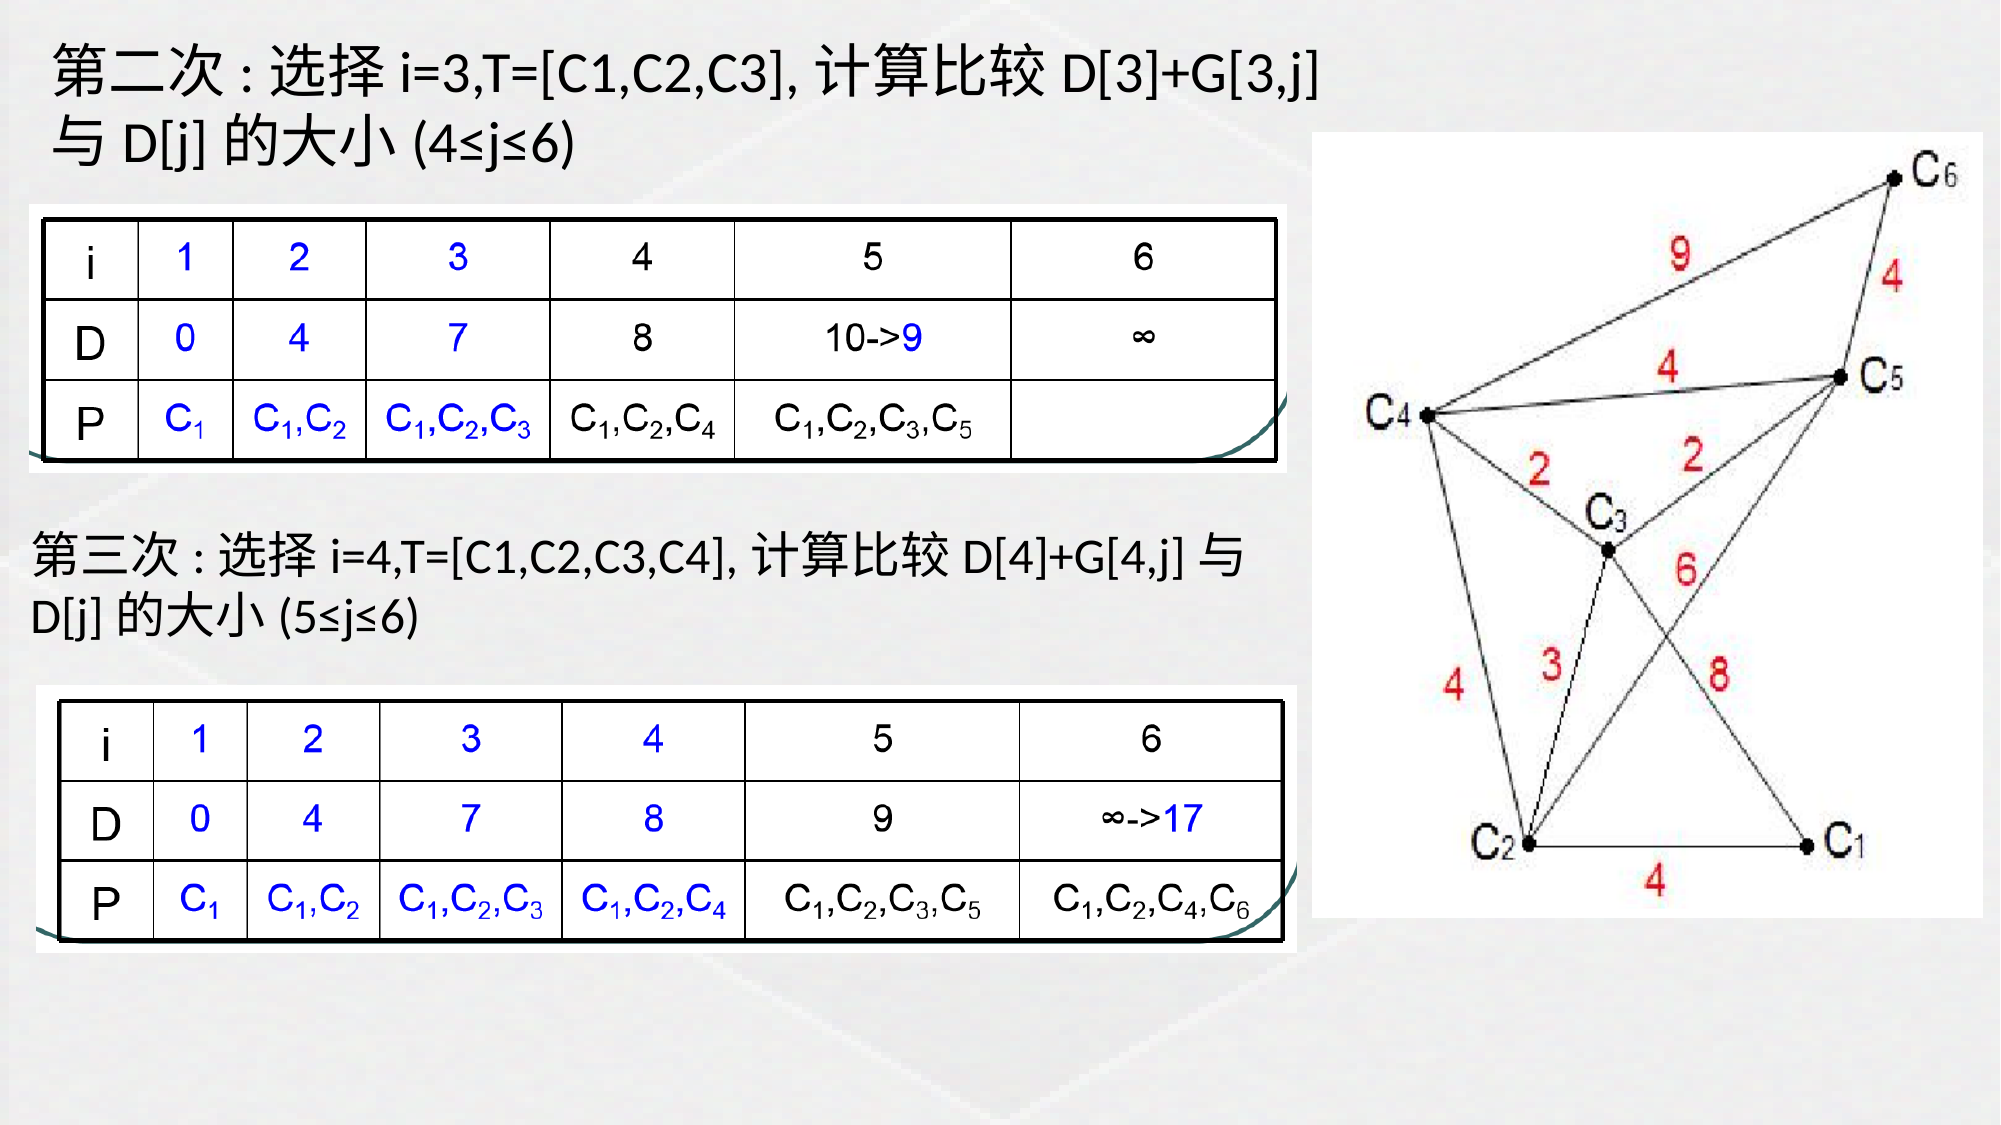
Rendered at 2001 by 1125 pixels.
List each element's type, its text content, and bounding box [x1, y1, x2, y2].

text_box 第二次:选择i=3,T=[C1,C2,C3],计算比较D[3]+G[3,j]与D[j]的大小(4≤j≤6) [36, 26, 1347, 182]
list [137, 299, 1863, 1014]
picture [0, 0, 2001, 1125]
text_box 第三次:选择i=4,T=[C1,C2,C3,C4],计算比较D[4]+G[4,j]与D[j]的大小(5≤j≤6) [15, 516, 1277, 651]
